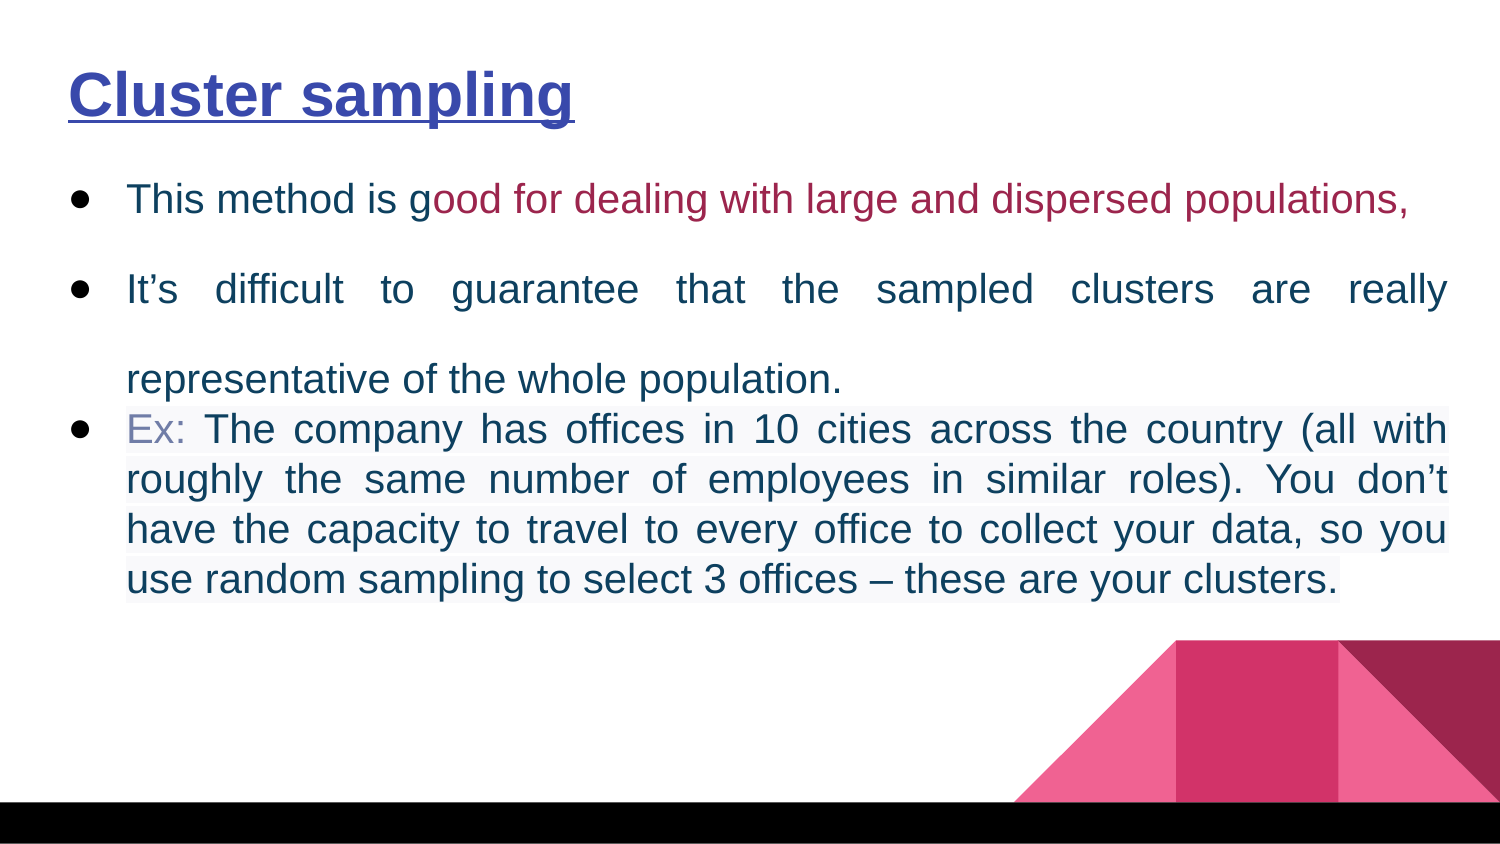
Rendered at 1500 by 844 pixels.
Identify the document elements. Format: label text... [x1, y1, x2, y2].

title Cluster sampling [51, 67, 1449, 132]
list This method is good for dealing with large and dispersed populations, It’s difficult to guarantee that the sampled clusters are really representative of the whole population. Ex: The company has offices in 10 cities across the country (all with roughly the same number of employees in similar roles). You don’t have the capacity to travel to every office to collect your data, so you use random sampling to select 3 offices – these are your clusters. [51, 132, 1449, 750]
